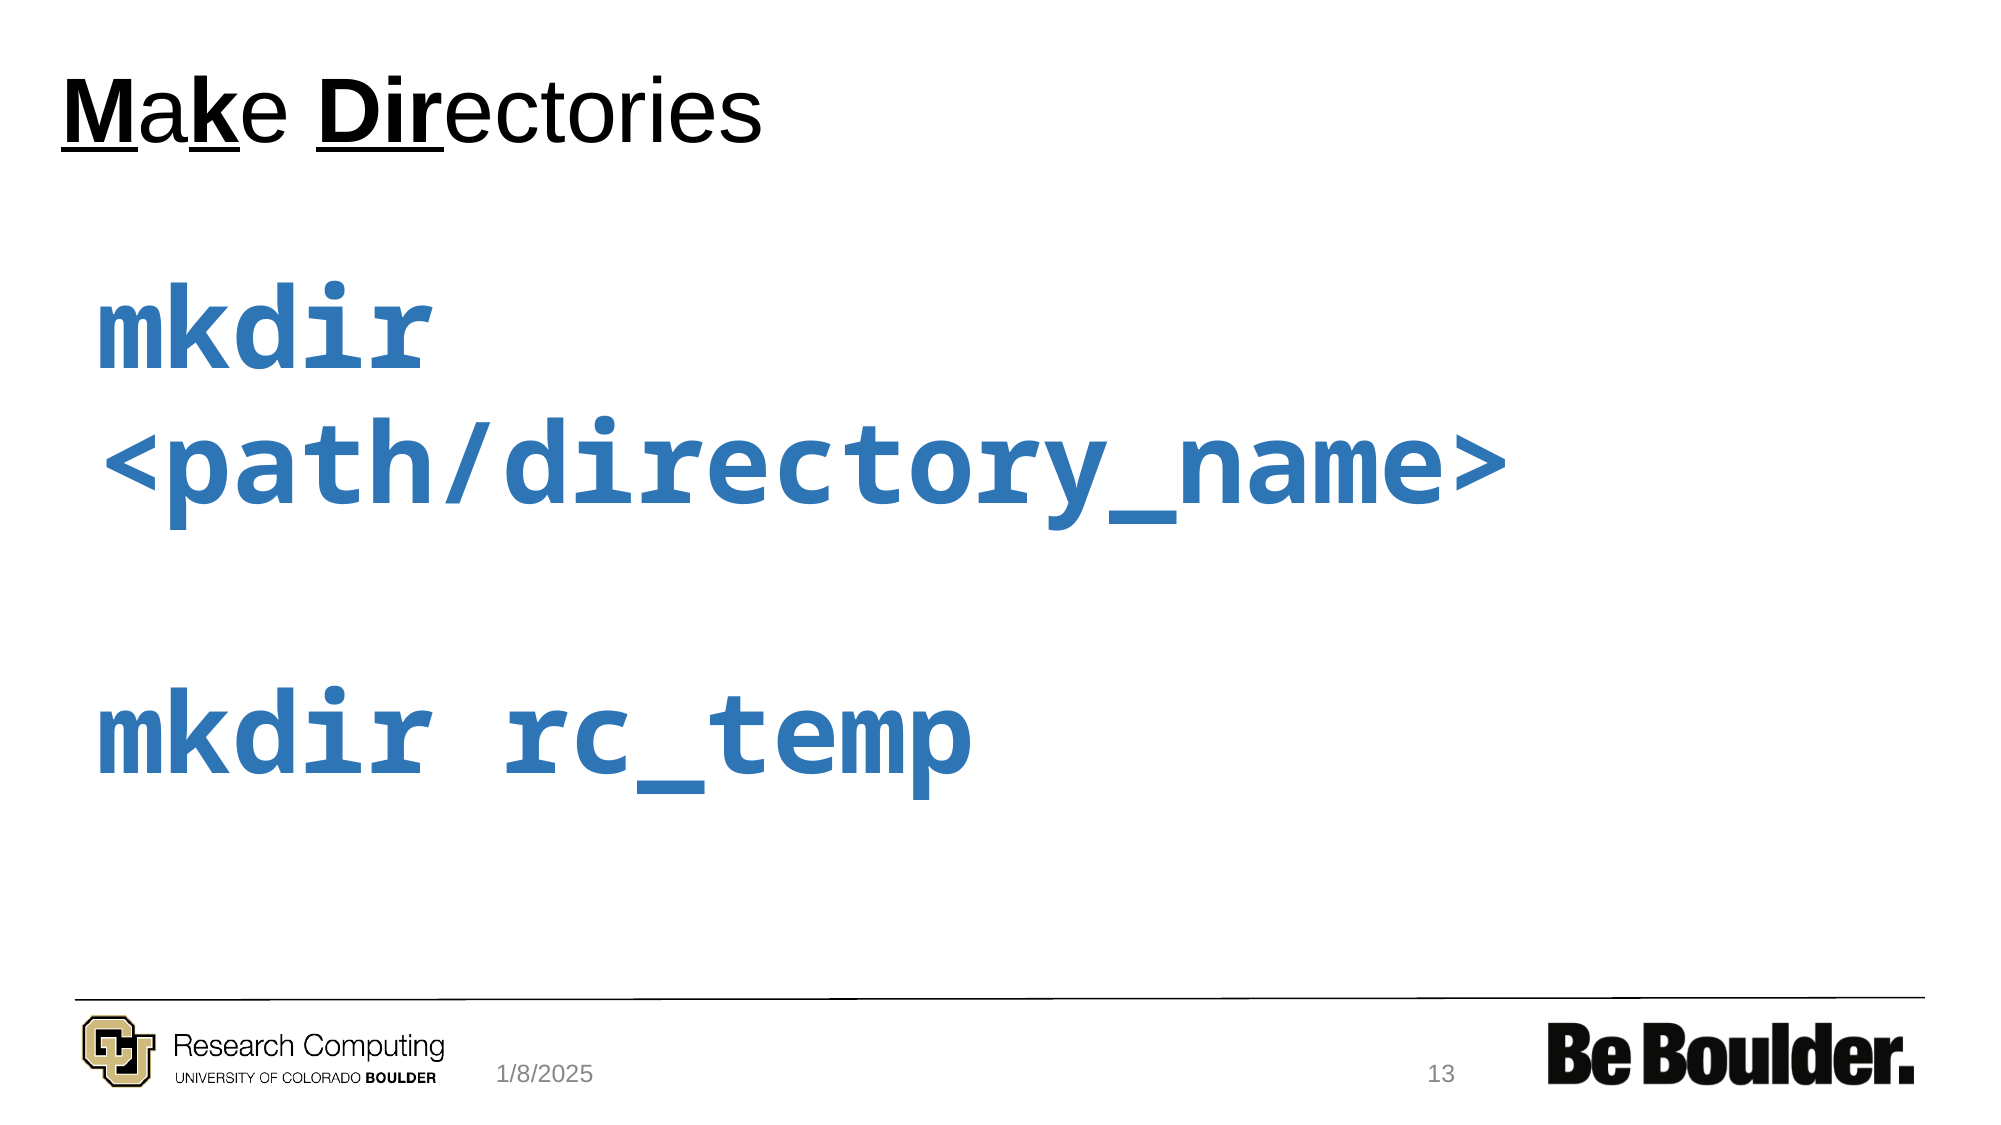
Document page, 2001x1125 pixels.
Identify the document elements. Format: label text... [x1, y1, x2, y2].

slide_number 13 [1412, 1042, 1525, 1103]
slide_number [480, 1042, 615, 1103]
picture [1524, 1015, 1938, 1088]
title Make Directories [59, 9, 1941, 200]
text_box mkdir <path/directory_name> mkdir rc_temp [95, 253, 1781, 797]
picture [81, 1015, 444, 1088]
